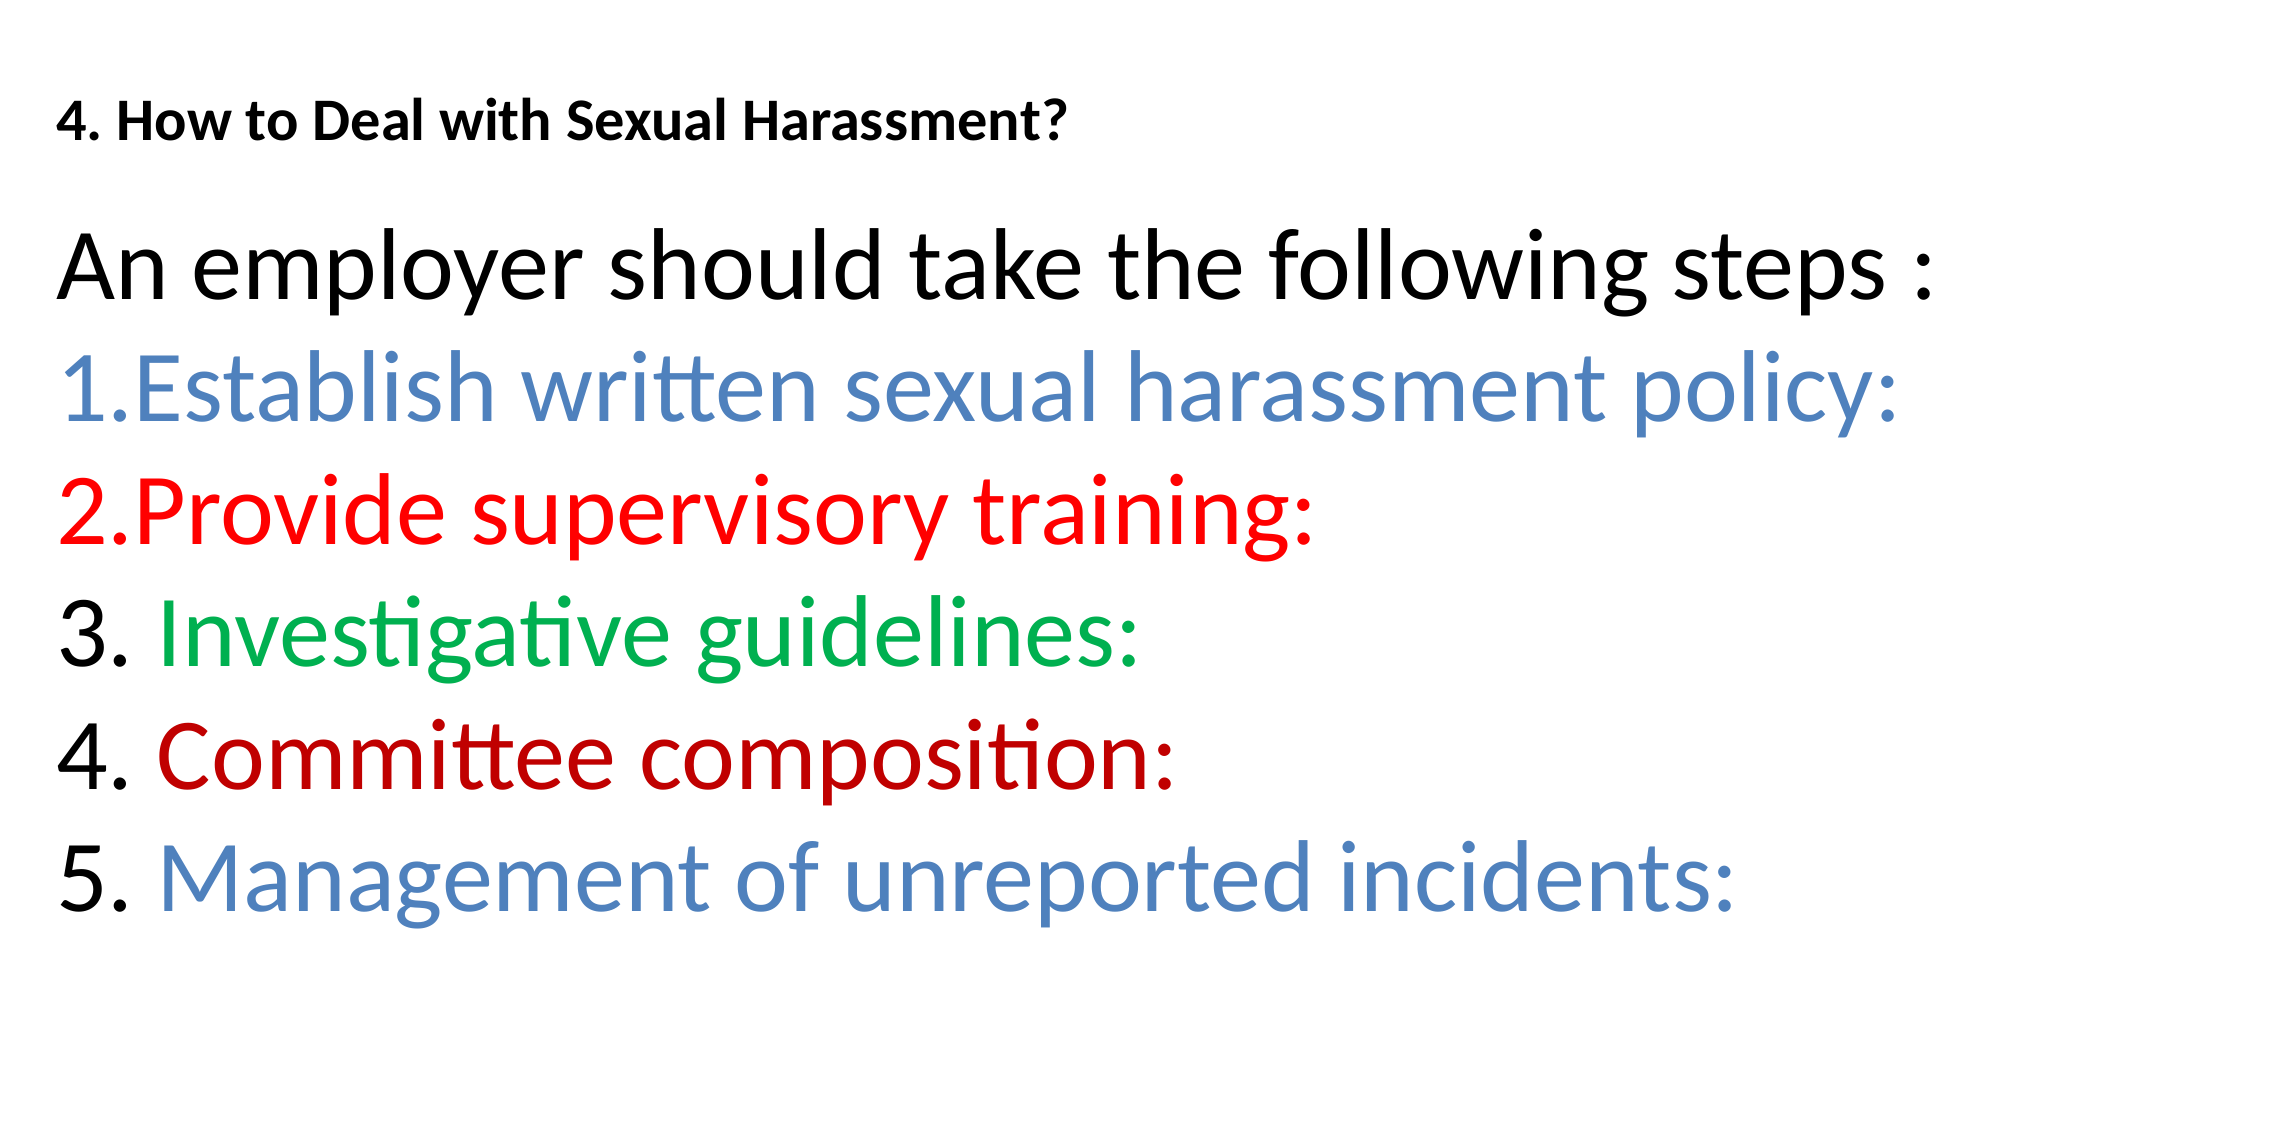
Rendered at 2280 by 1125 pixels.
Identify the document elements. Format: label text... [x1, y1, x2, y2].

text_box 4. How to Deal with Sexual Harassment? An employer should take the following steps : Establish written sexual harassment policy: Provide supervisory training: 3. Investigative guidelines: 4. Committee composition: 5. Management of unreported incidents: [42, 72, 2238, 939]
